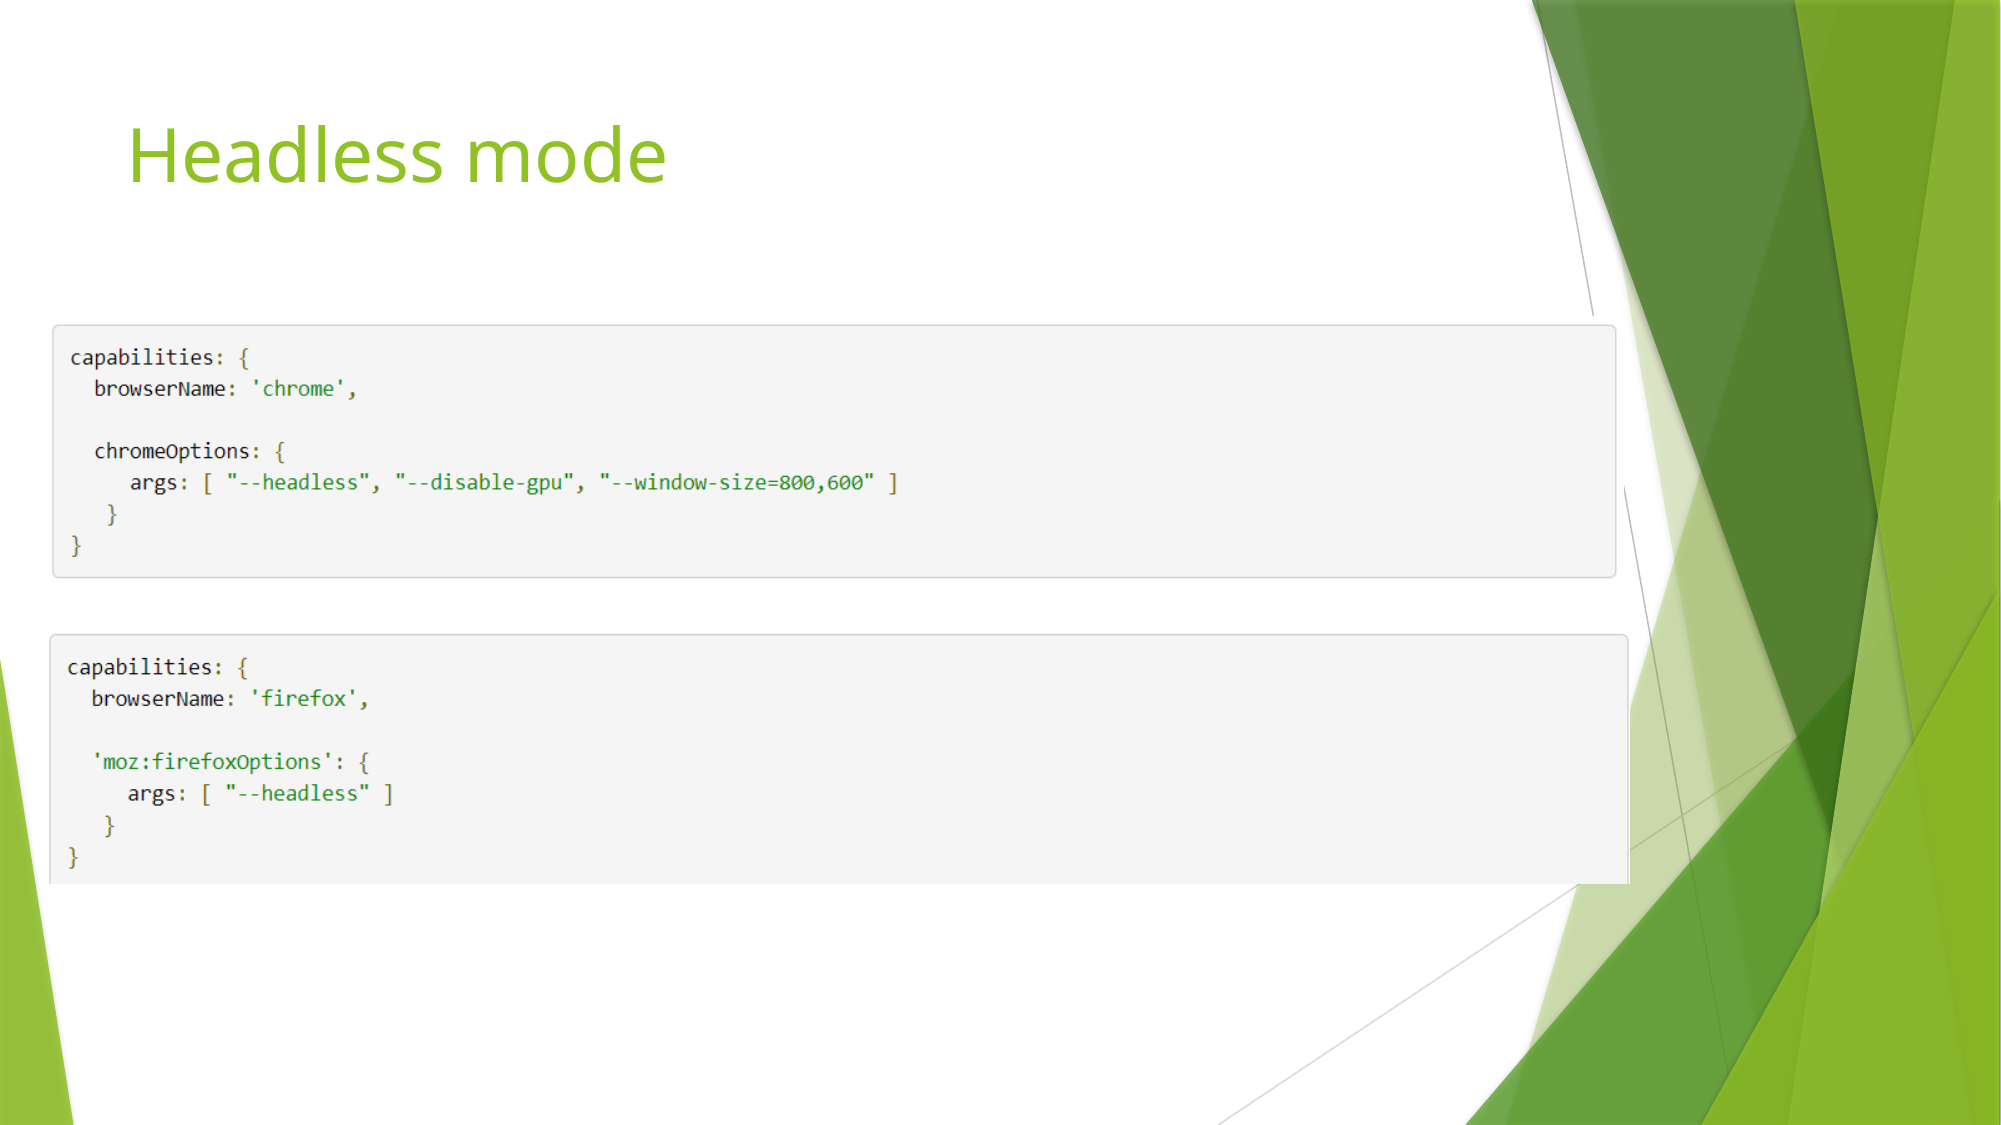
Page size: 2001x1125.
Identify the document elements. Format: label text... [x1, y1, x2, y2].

title Headless mode [111, 99, 1522, 314]
picture [37, 624, 1631, 885]
picture [44, 316, 1624, 588]
